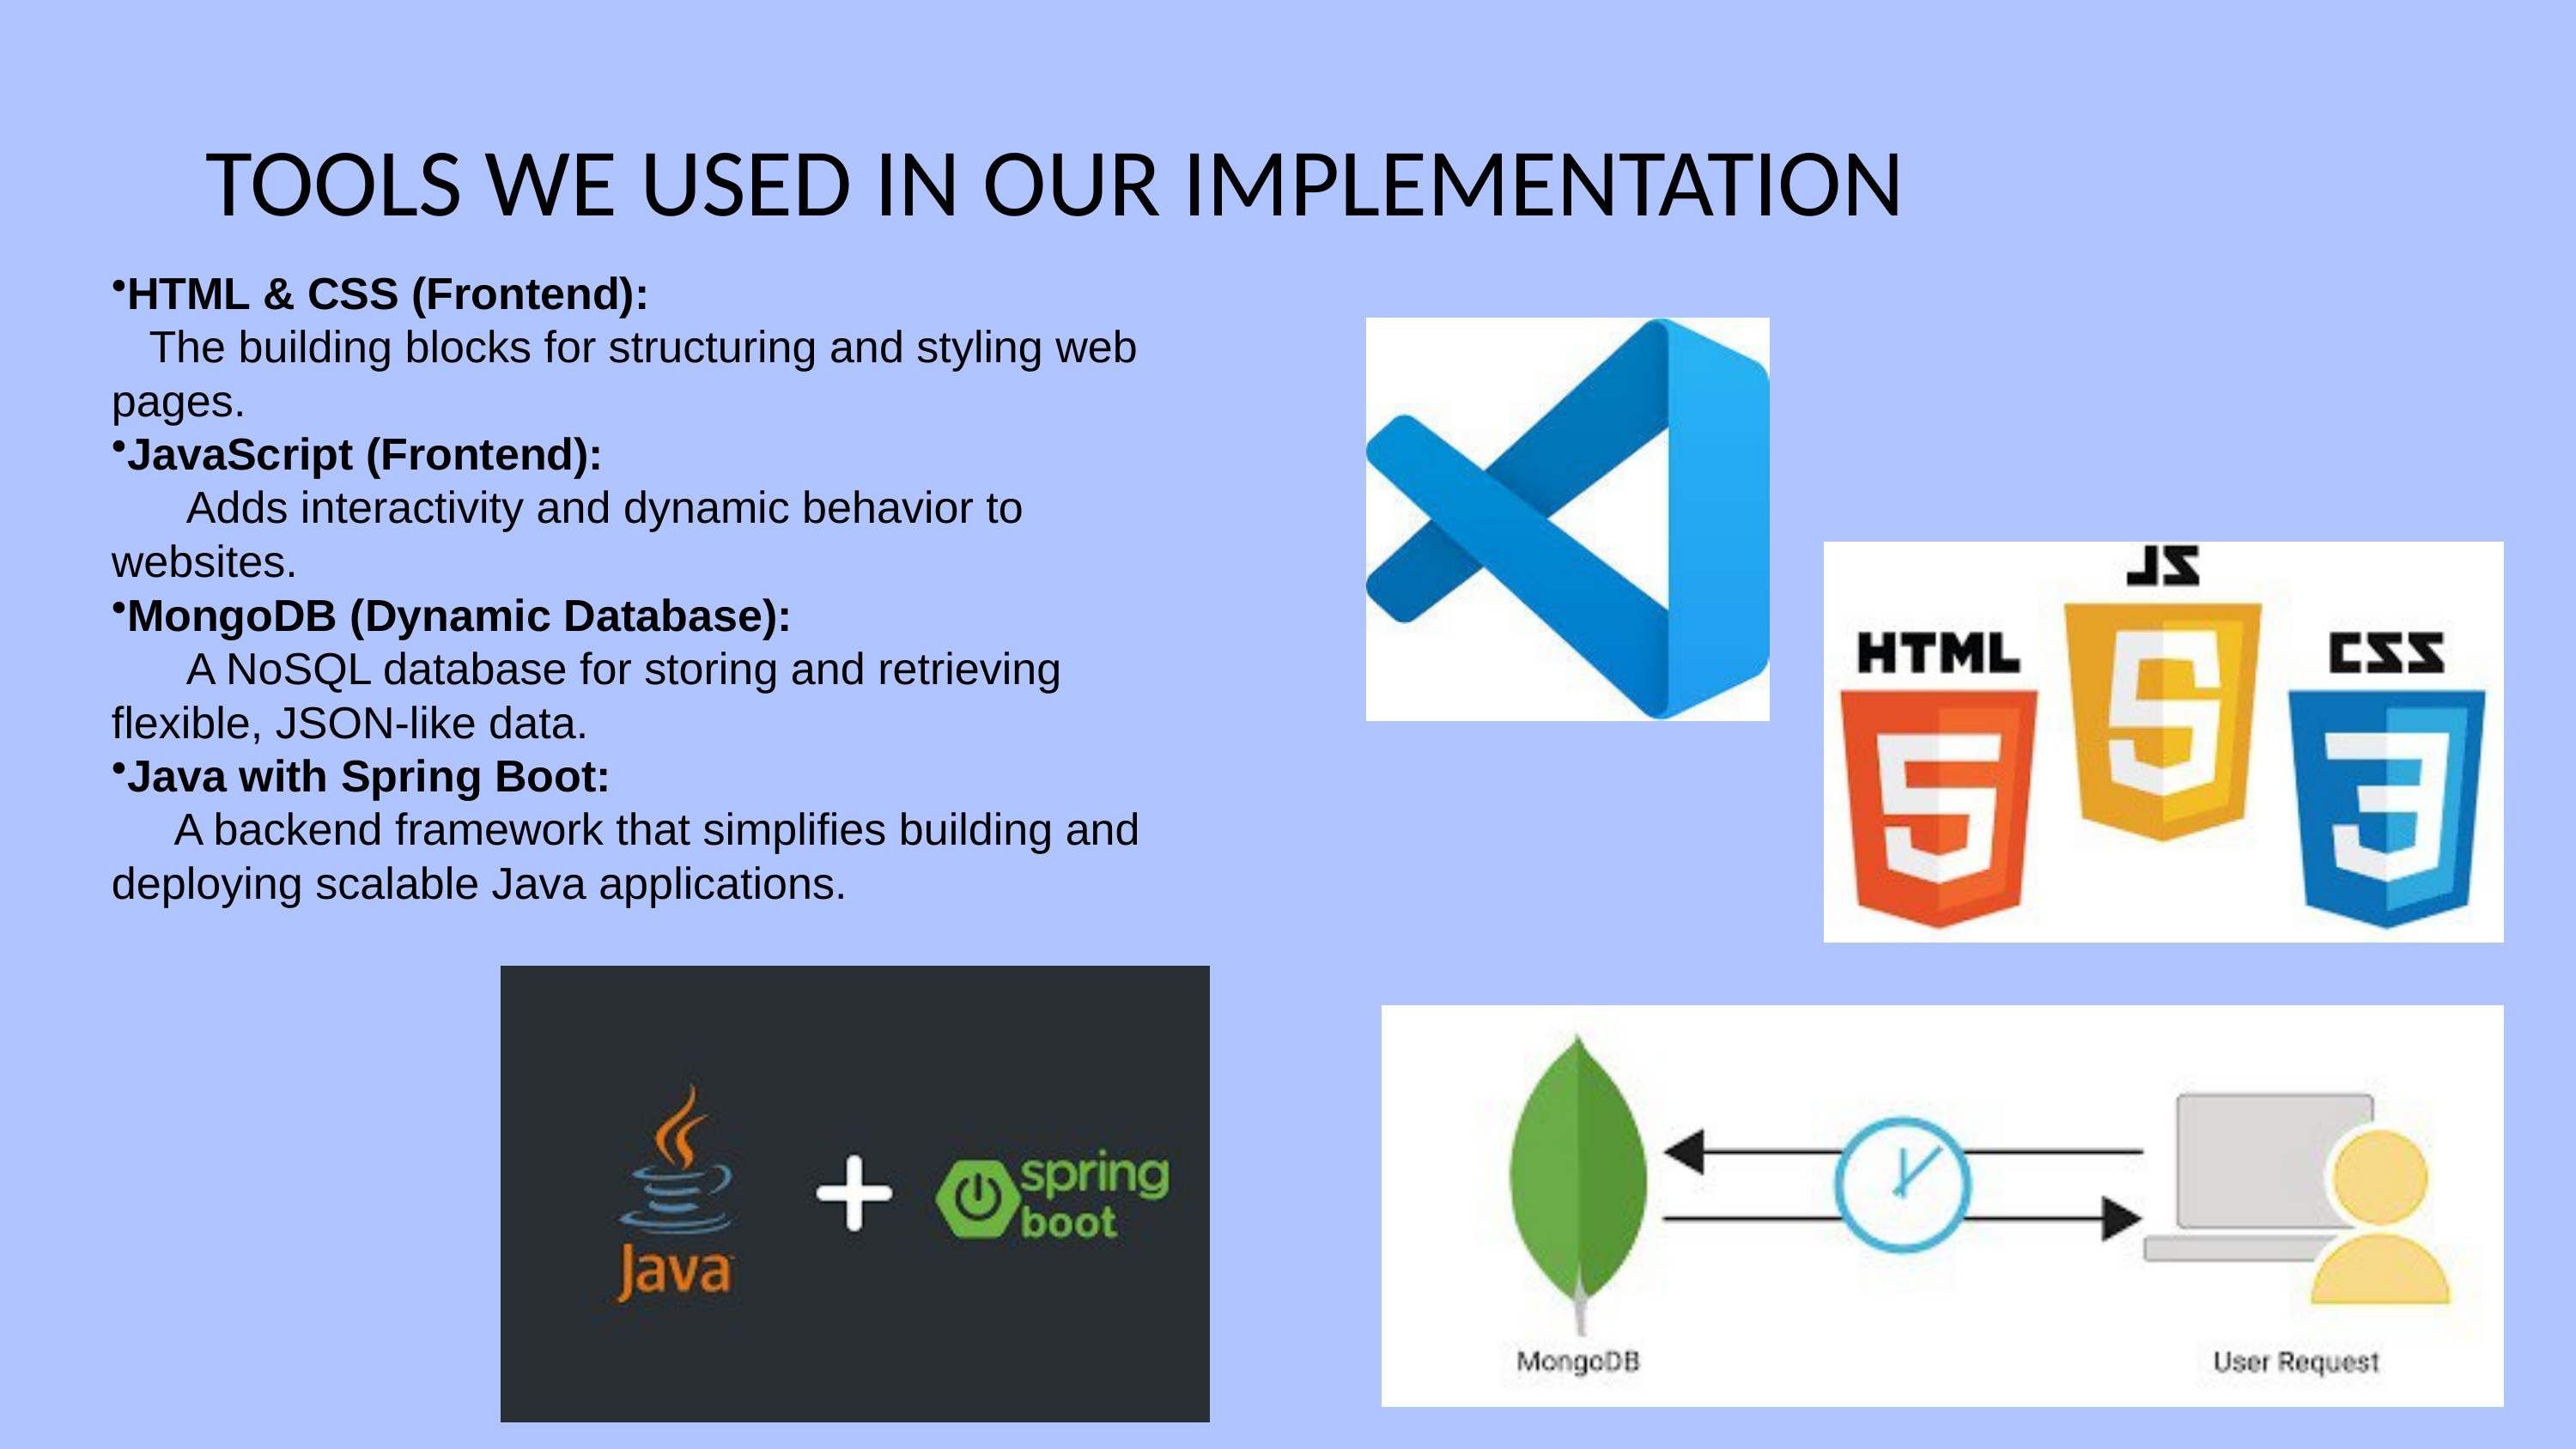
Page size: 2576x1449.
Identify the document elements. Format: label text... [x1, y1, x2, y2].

text_box TOOLS WE USED IN OUR IMPLEMENTATION [192, 112, 2072, 241]
picture [1382, 1005, 2504, 1407]
picture [501, 966, 1210, 1422]
picture [1824, 541, 2504, 943]
picture [1365, 318, 1770, 721]
text_box HTML & CSS (Frontend): The building blocks for structuring and styling web pages. JavaScript (Frontend): Adds interactivity and dynamic behavior to websites. MongoDB (Dynamic Database): A NoSQL database for storing and retrieving flexible, JSON-like data. Java with Spring Boot: A backend framework that simplifies building and deploying scalable Java applications. [98, 258, 1210, 915]
